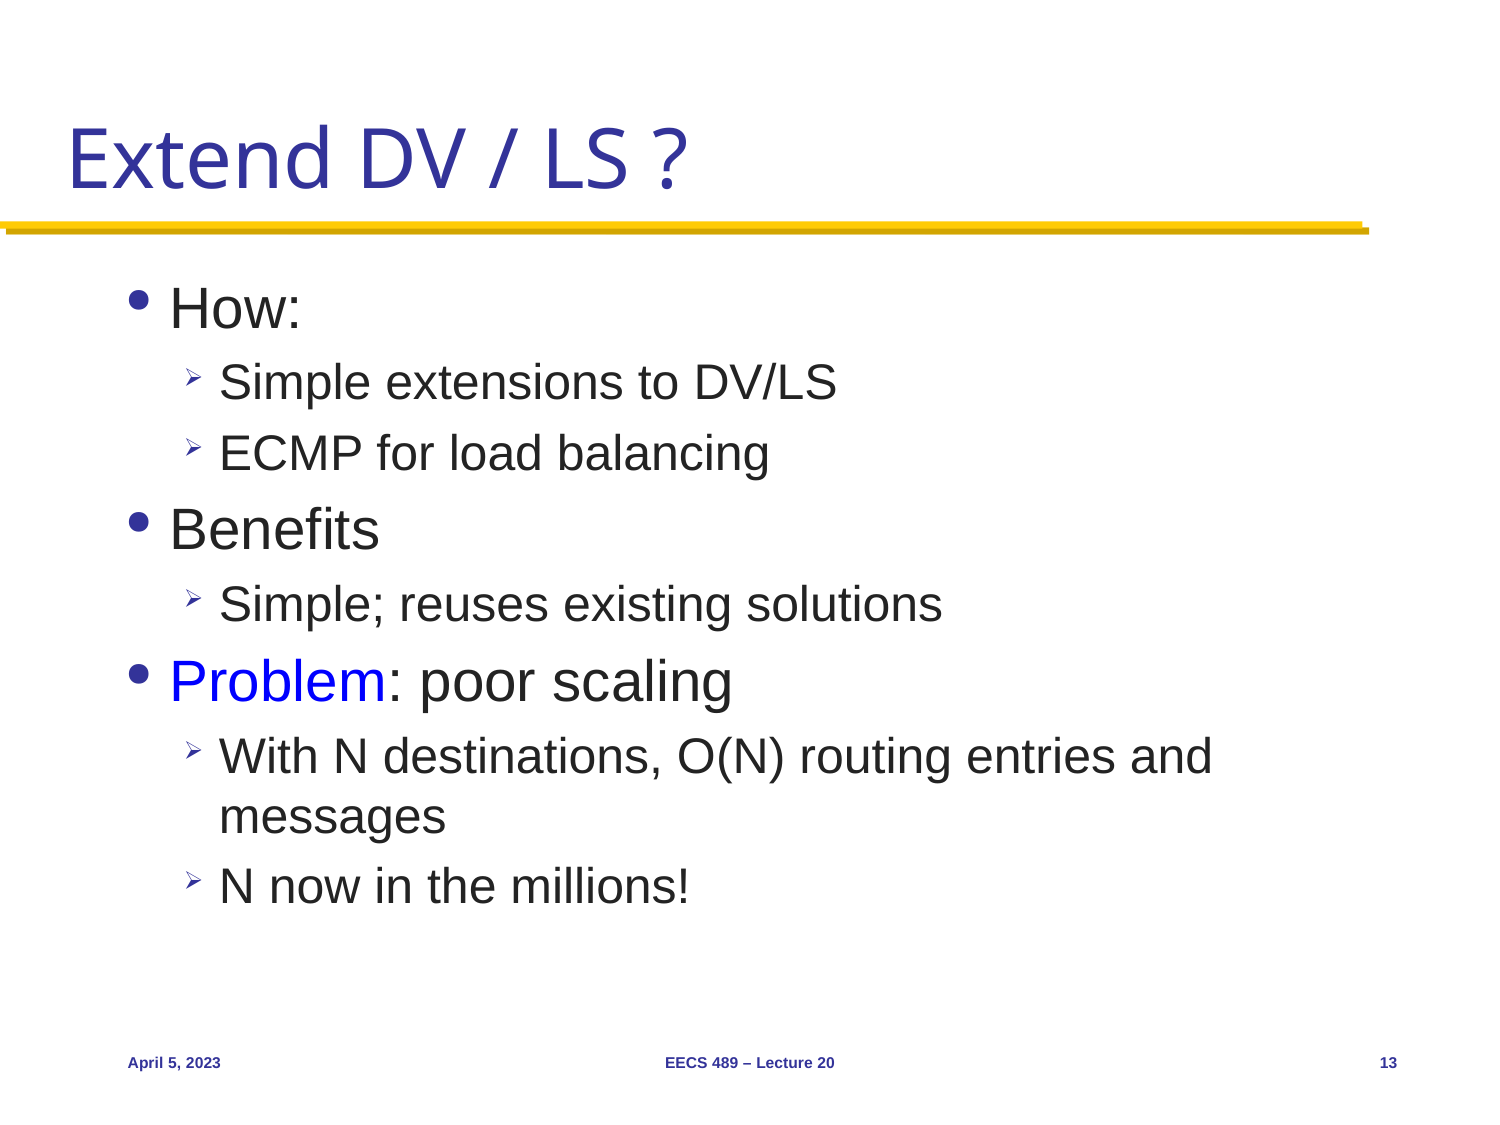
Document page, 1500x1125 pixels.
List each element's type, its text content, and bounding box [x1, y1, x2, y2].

slide_number 13 [1312, 1024, 1413, 1101]
list How: Simple extensions to DV/LS ECMP for load balancing Benefits Simple; reuses existing solutions Problem: poor scaling With N destinations, O(N) routing entries and messages N now in the millions! [112, 262, 1413, 988]
footer EECS 489 – Lecture 20 [512, 1024, 988, 1101]
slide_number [112, 1024, 426, 1101]
title Extend DV / LS ? [49, 24, 1451, 213]
